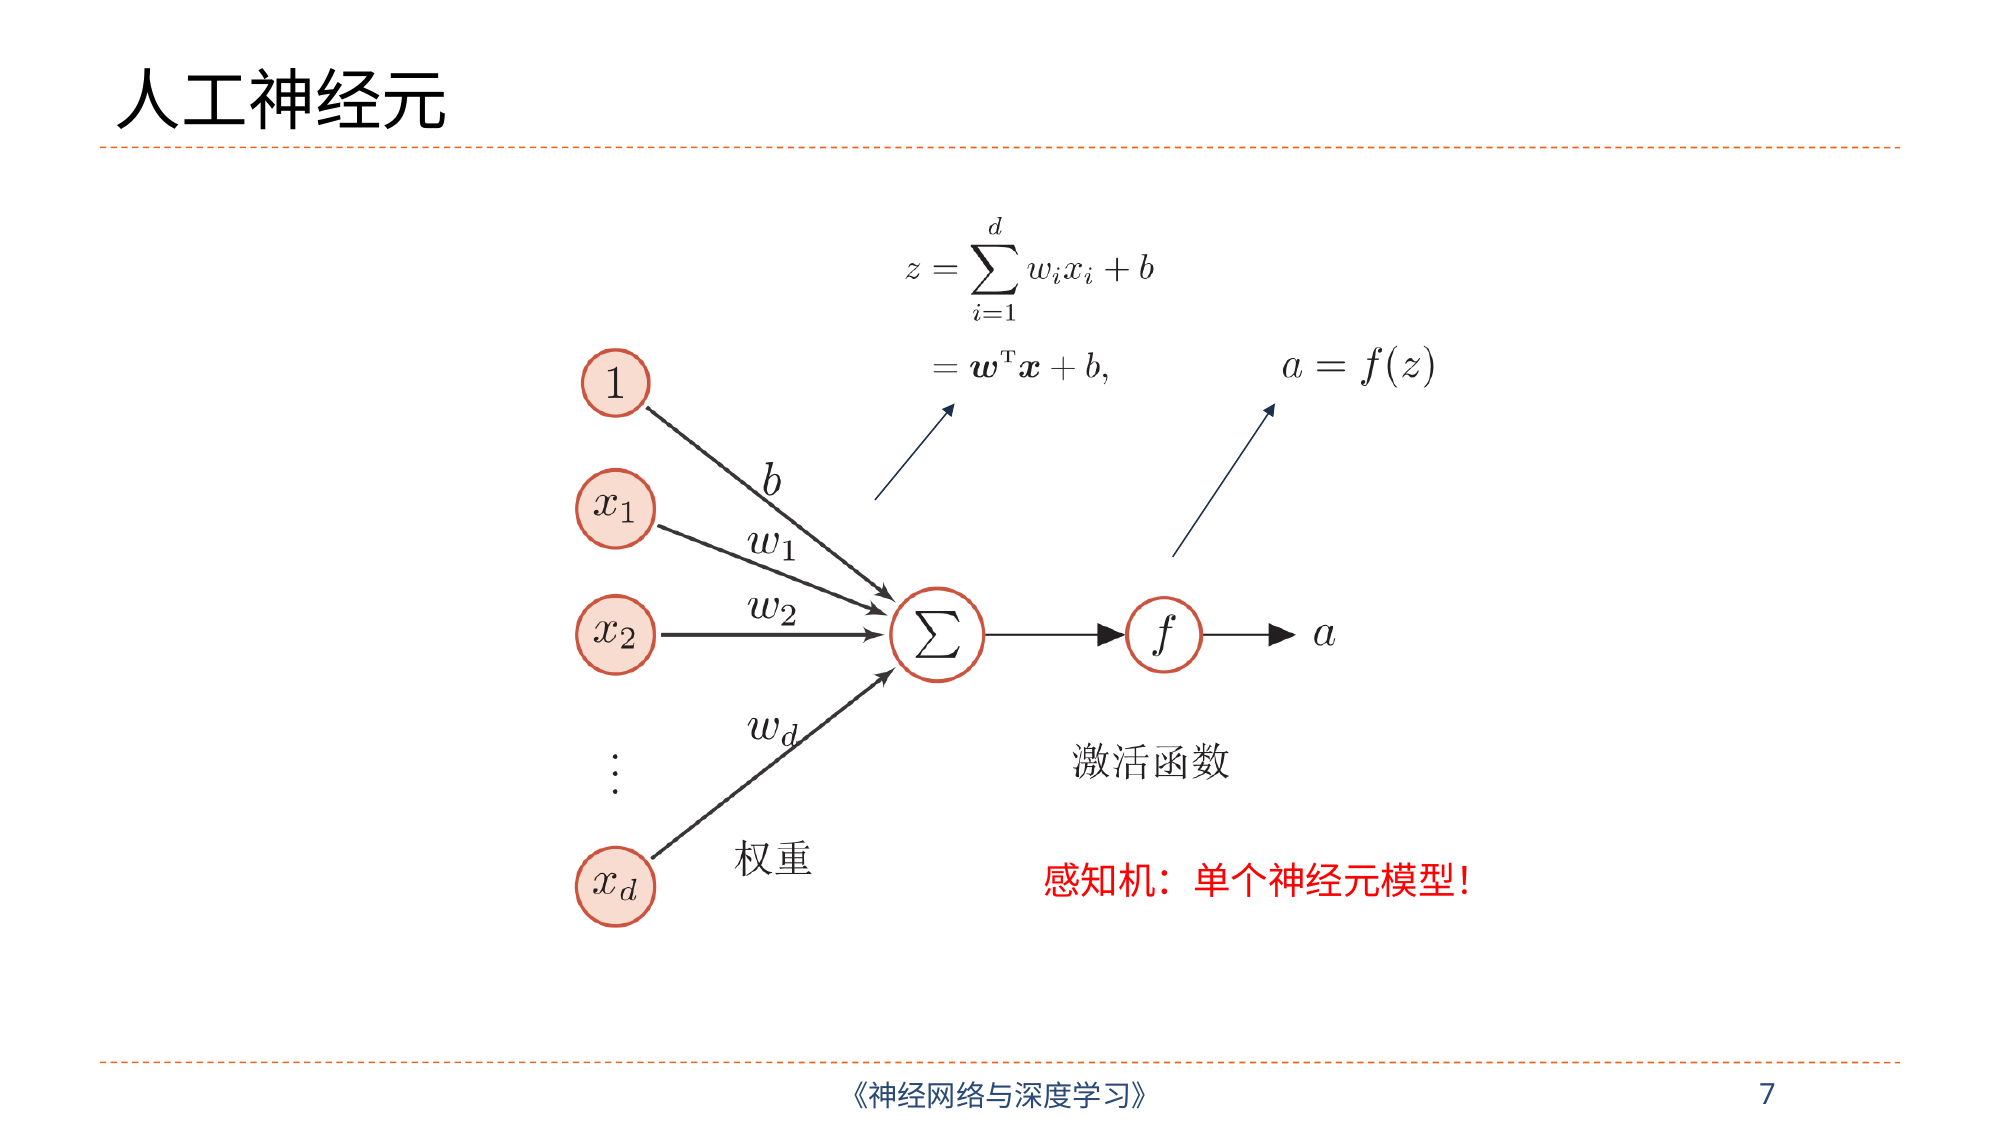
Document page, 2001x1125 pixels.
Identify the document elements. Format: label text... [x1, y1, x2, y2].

title 人工神经元 [99, 24, 1900, 146]
picture [553, 196, 1438, 962]
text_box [1172, 403, 1276, 558]
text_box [874, 403, 955, 501]
text_box 感知机：单个神经元模型！ [1362, 849, 1509, 910]
